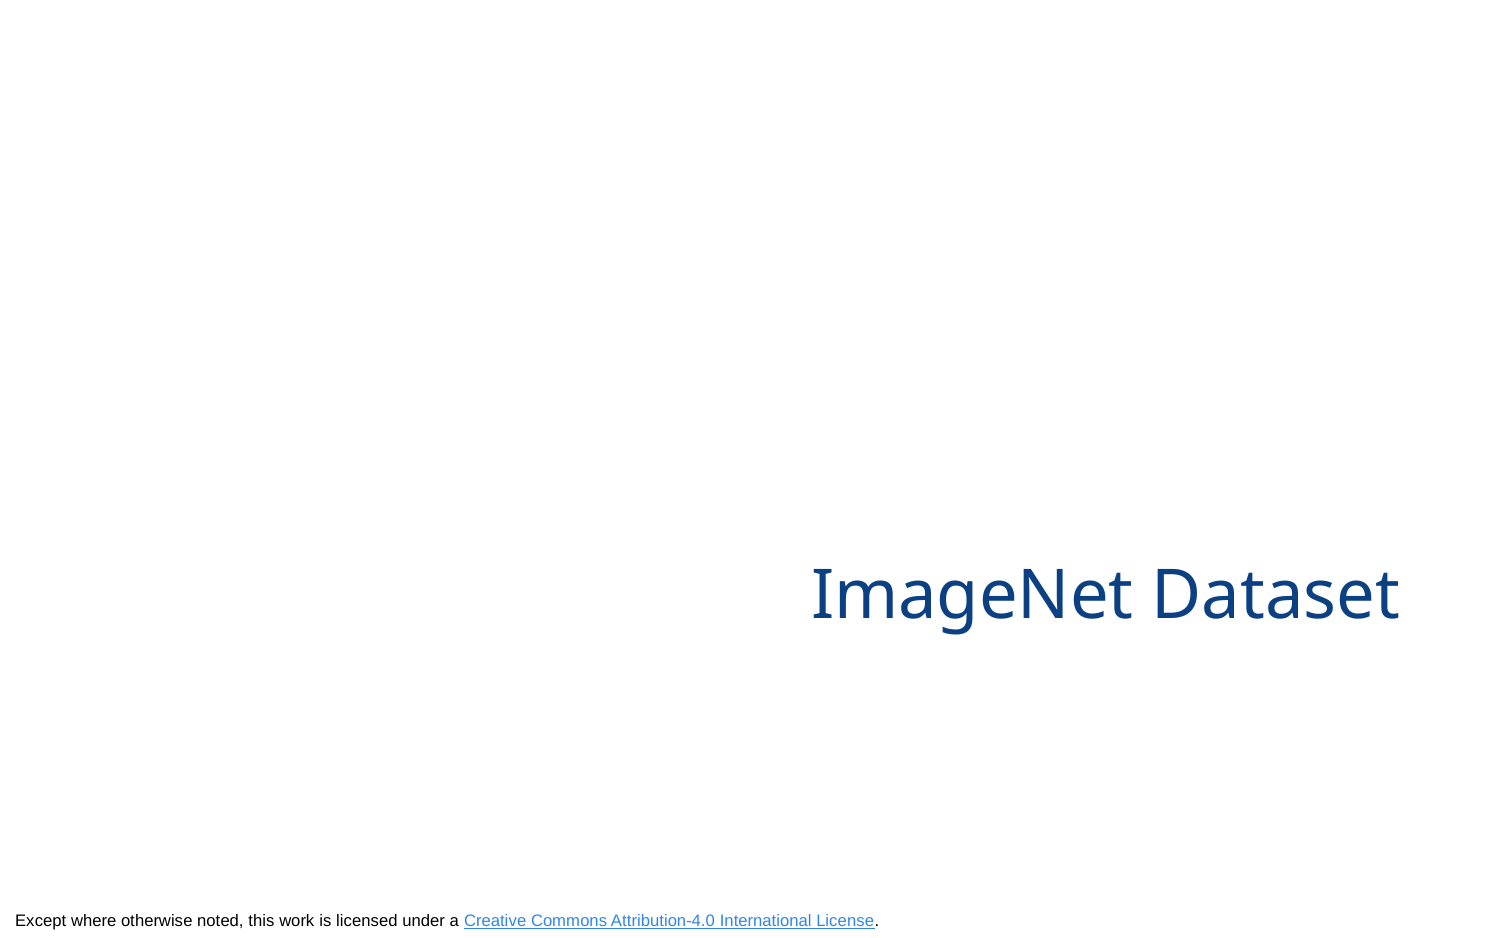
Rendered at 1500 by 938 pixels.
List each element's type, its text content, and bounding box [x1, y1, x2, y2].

list ImageNet Dataset [182, 492, 1416, 690]
